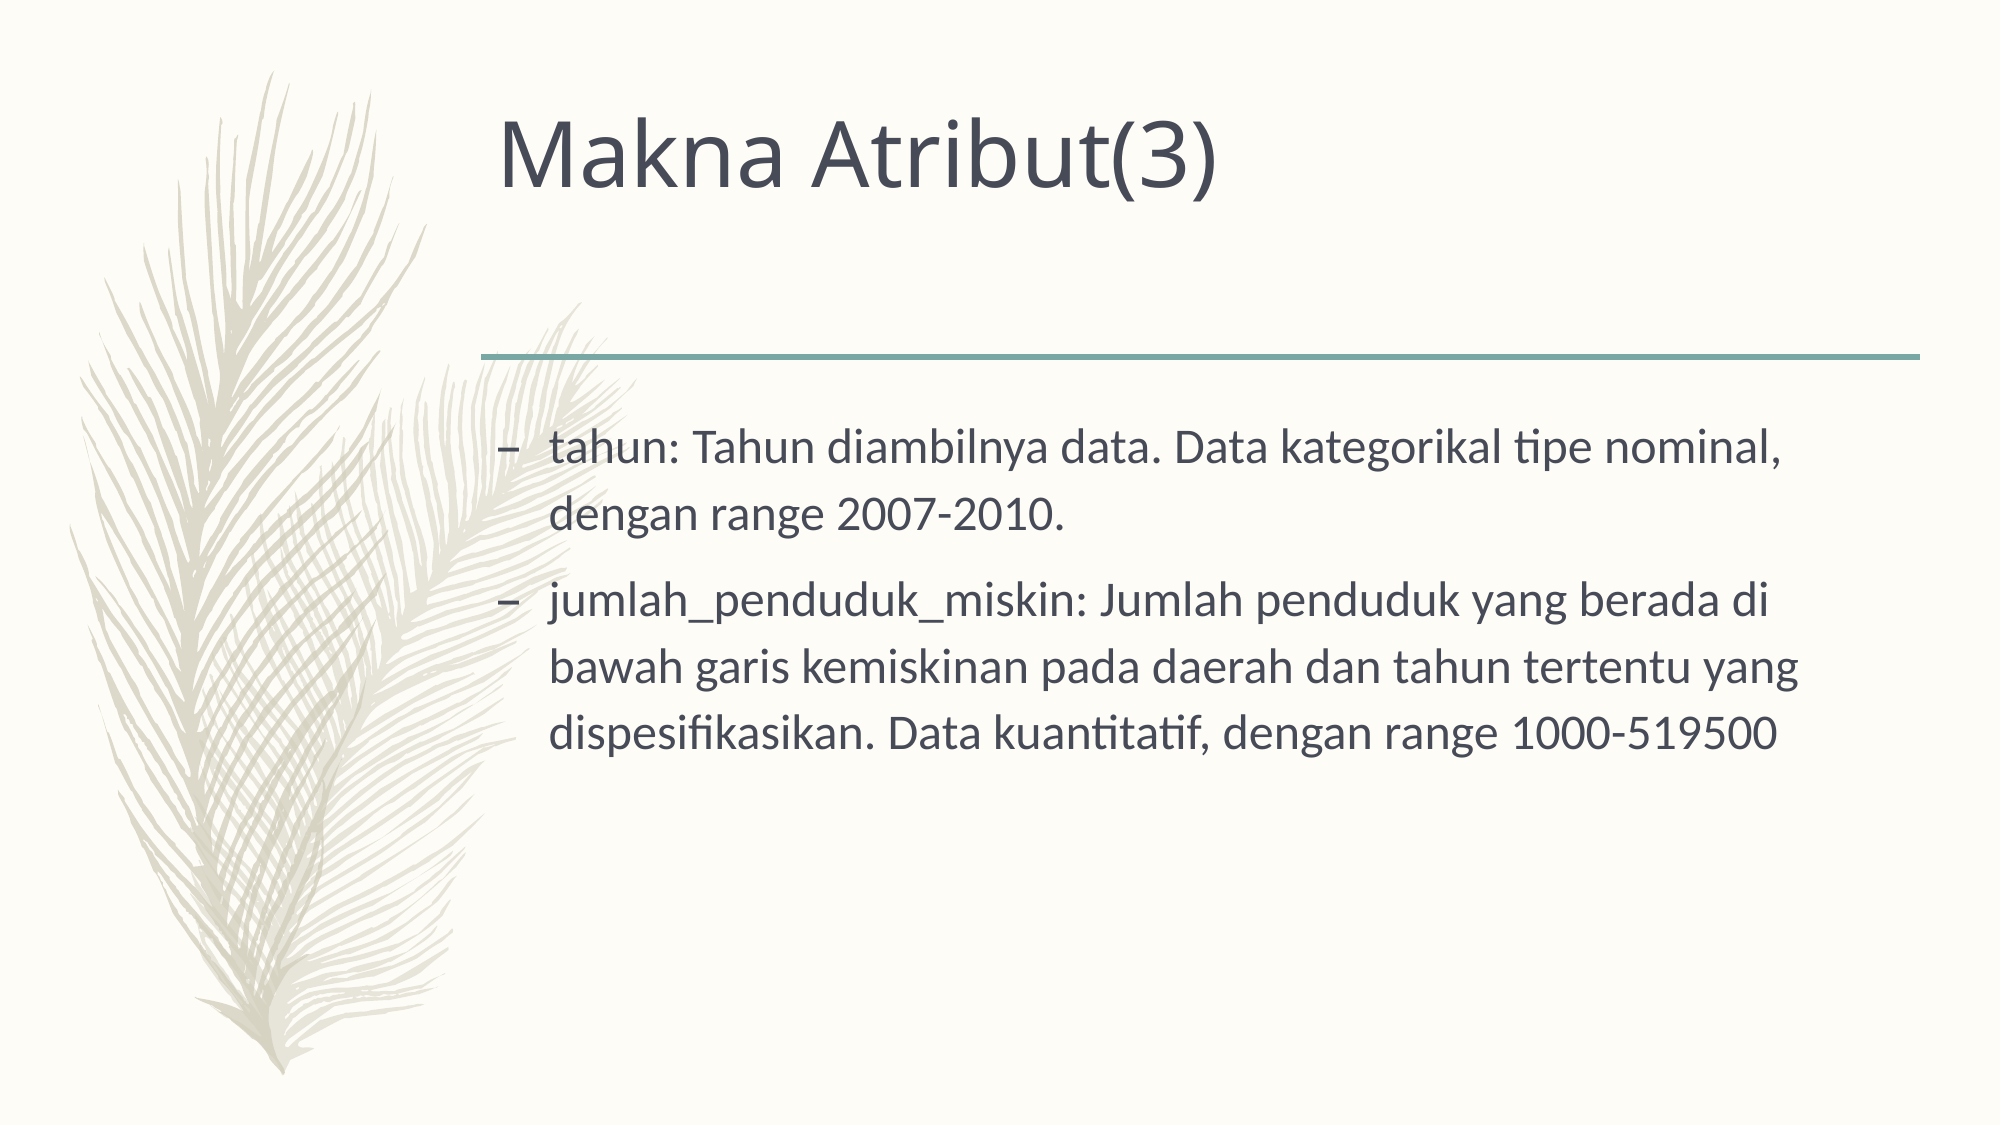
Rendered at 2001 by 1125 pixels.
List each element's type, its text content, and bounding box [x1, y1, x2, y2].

title Makna Atribut(3) [481, 93, 1920, 350]
list tahun: Tahun diambilnya data. Data kategorikal tipe nominal, dengan range 2007-2010. jumlah_penduduk_miskin: Jumlah penduduk yang berada di bawah garis kemiskinan pada daerah dan tahun tertentu yang dispesifikasikan. Data kuantitatif, dengan range 1000-519500 [481, 399, 1920, 999]
